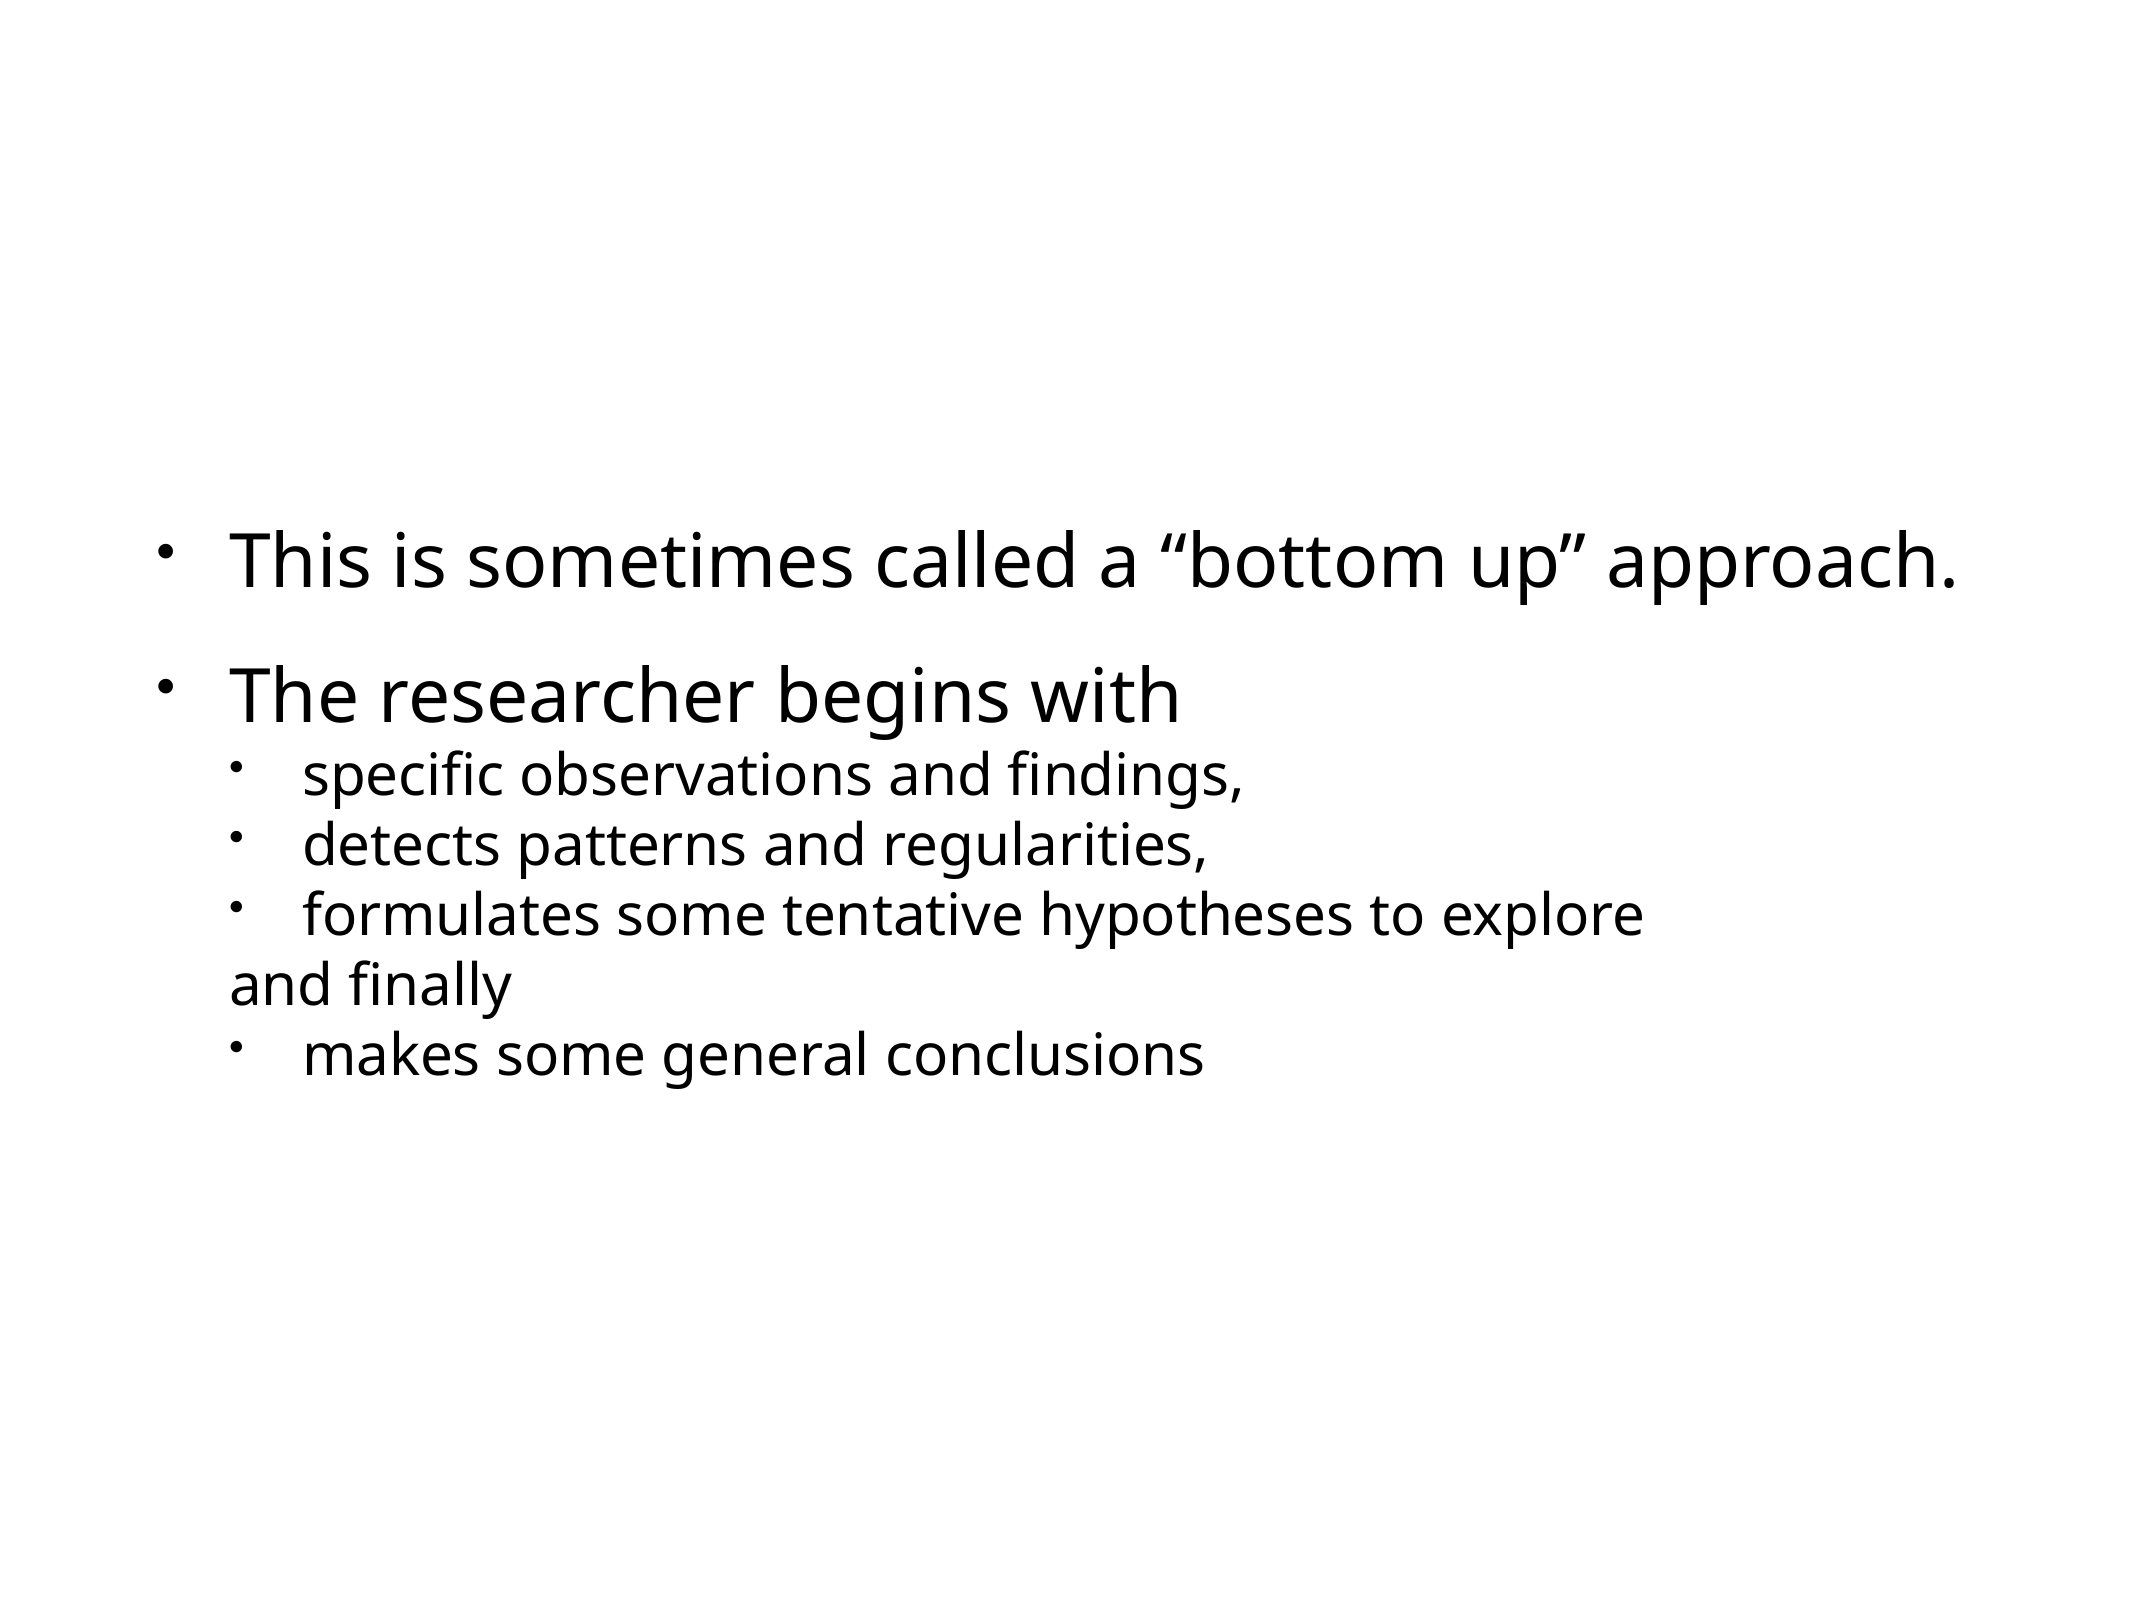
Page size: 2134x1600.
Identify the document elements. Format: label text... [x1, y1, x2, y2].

list This is sometimes called a “bottom up” approach. The researcher begins with specific observations and findings, detects patterns and regularities, formulates some tentative hypotheses to explore and finally makes some general conclusions [155, 207, 1978, 1393]
